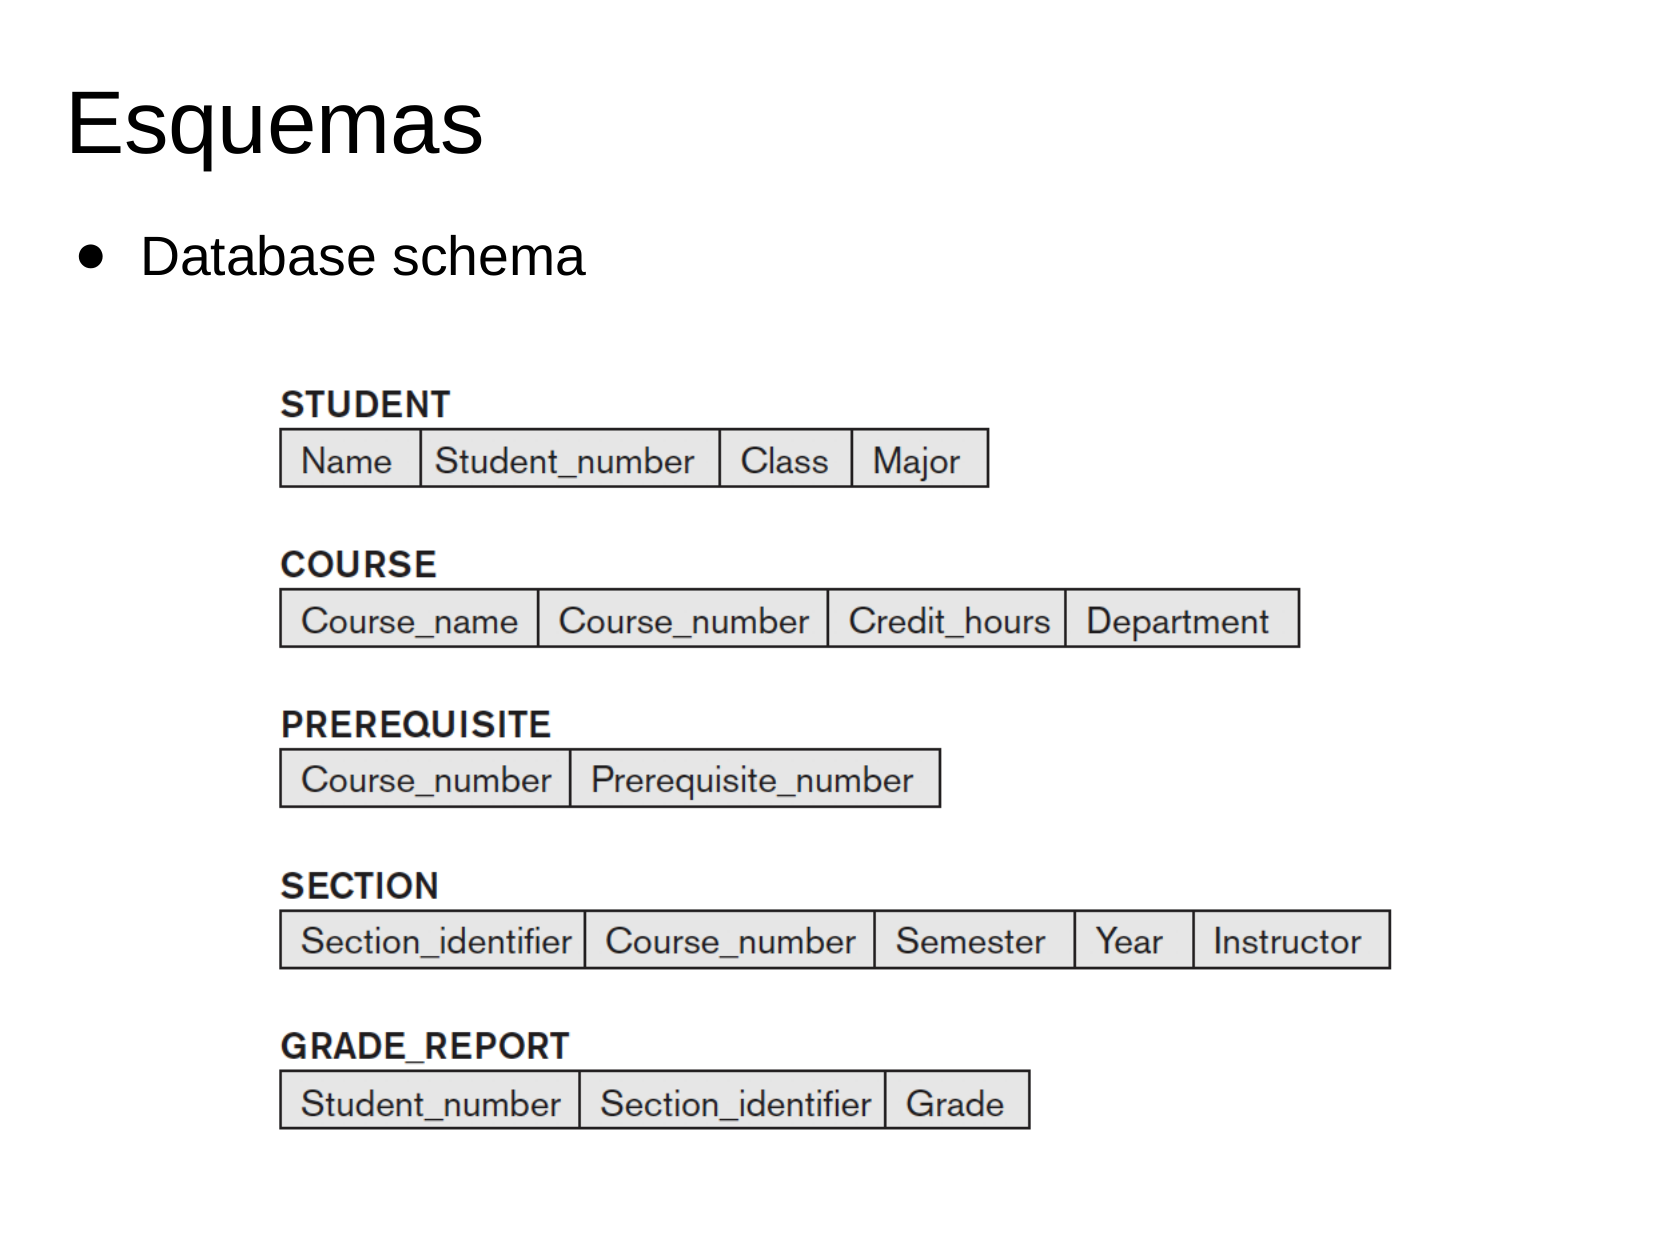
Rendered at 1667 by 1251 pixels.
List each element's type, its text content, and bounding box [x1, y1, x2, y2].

title Esquemas [50, 50, 1617, 200]
list Database schema [50, 204, 1617, 315]
picture [230, 372, 1418, 1151]
